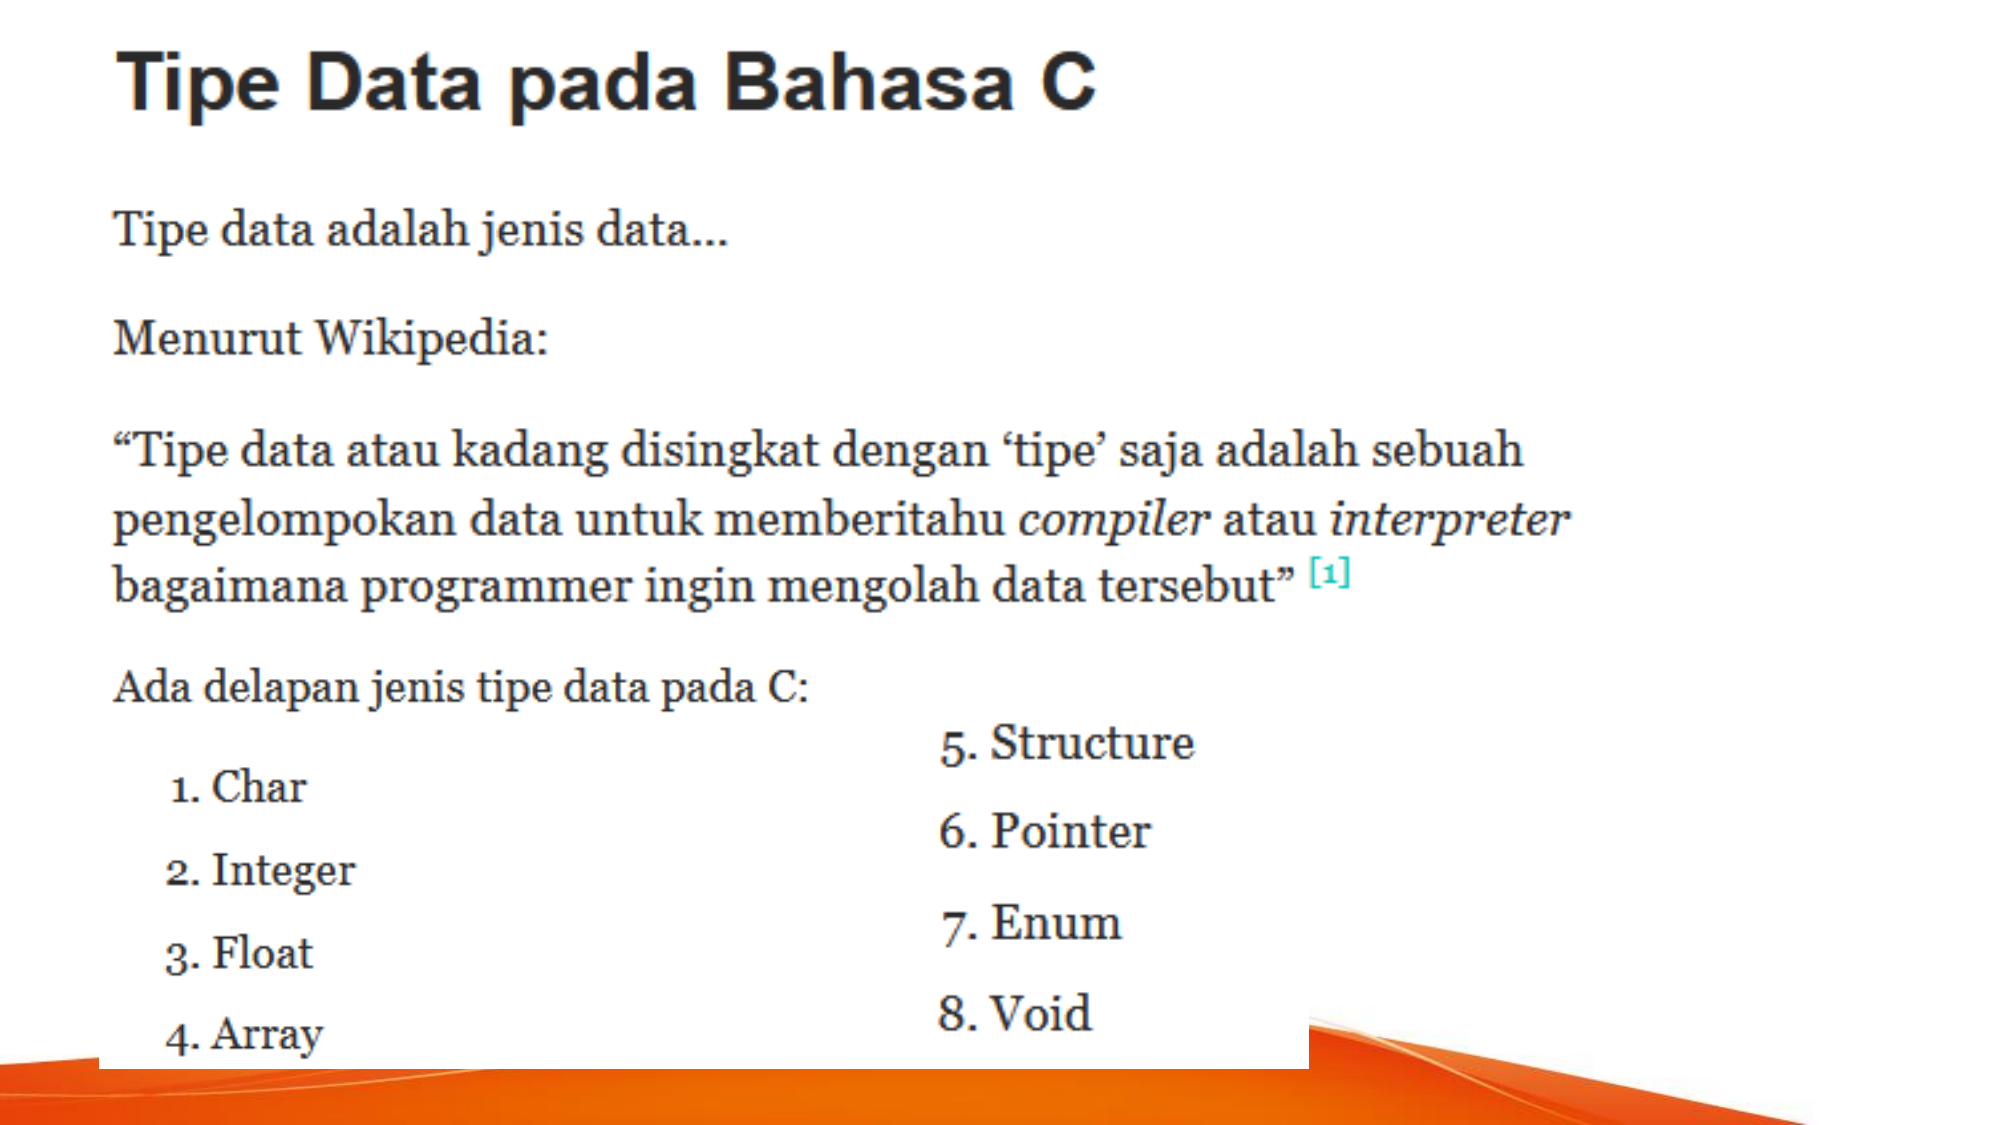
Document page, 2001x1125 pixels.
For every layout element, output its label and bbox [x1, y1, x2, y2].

list [99, 30, 1682, 637]
picture [0, 0, 2000, 1125]
list [99, 660, 924, 1069]
